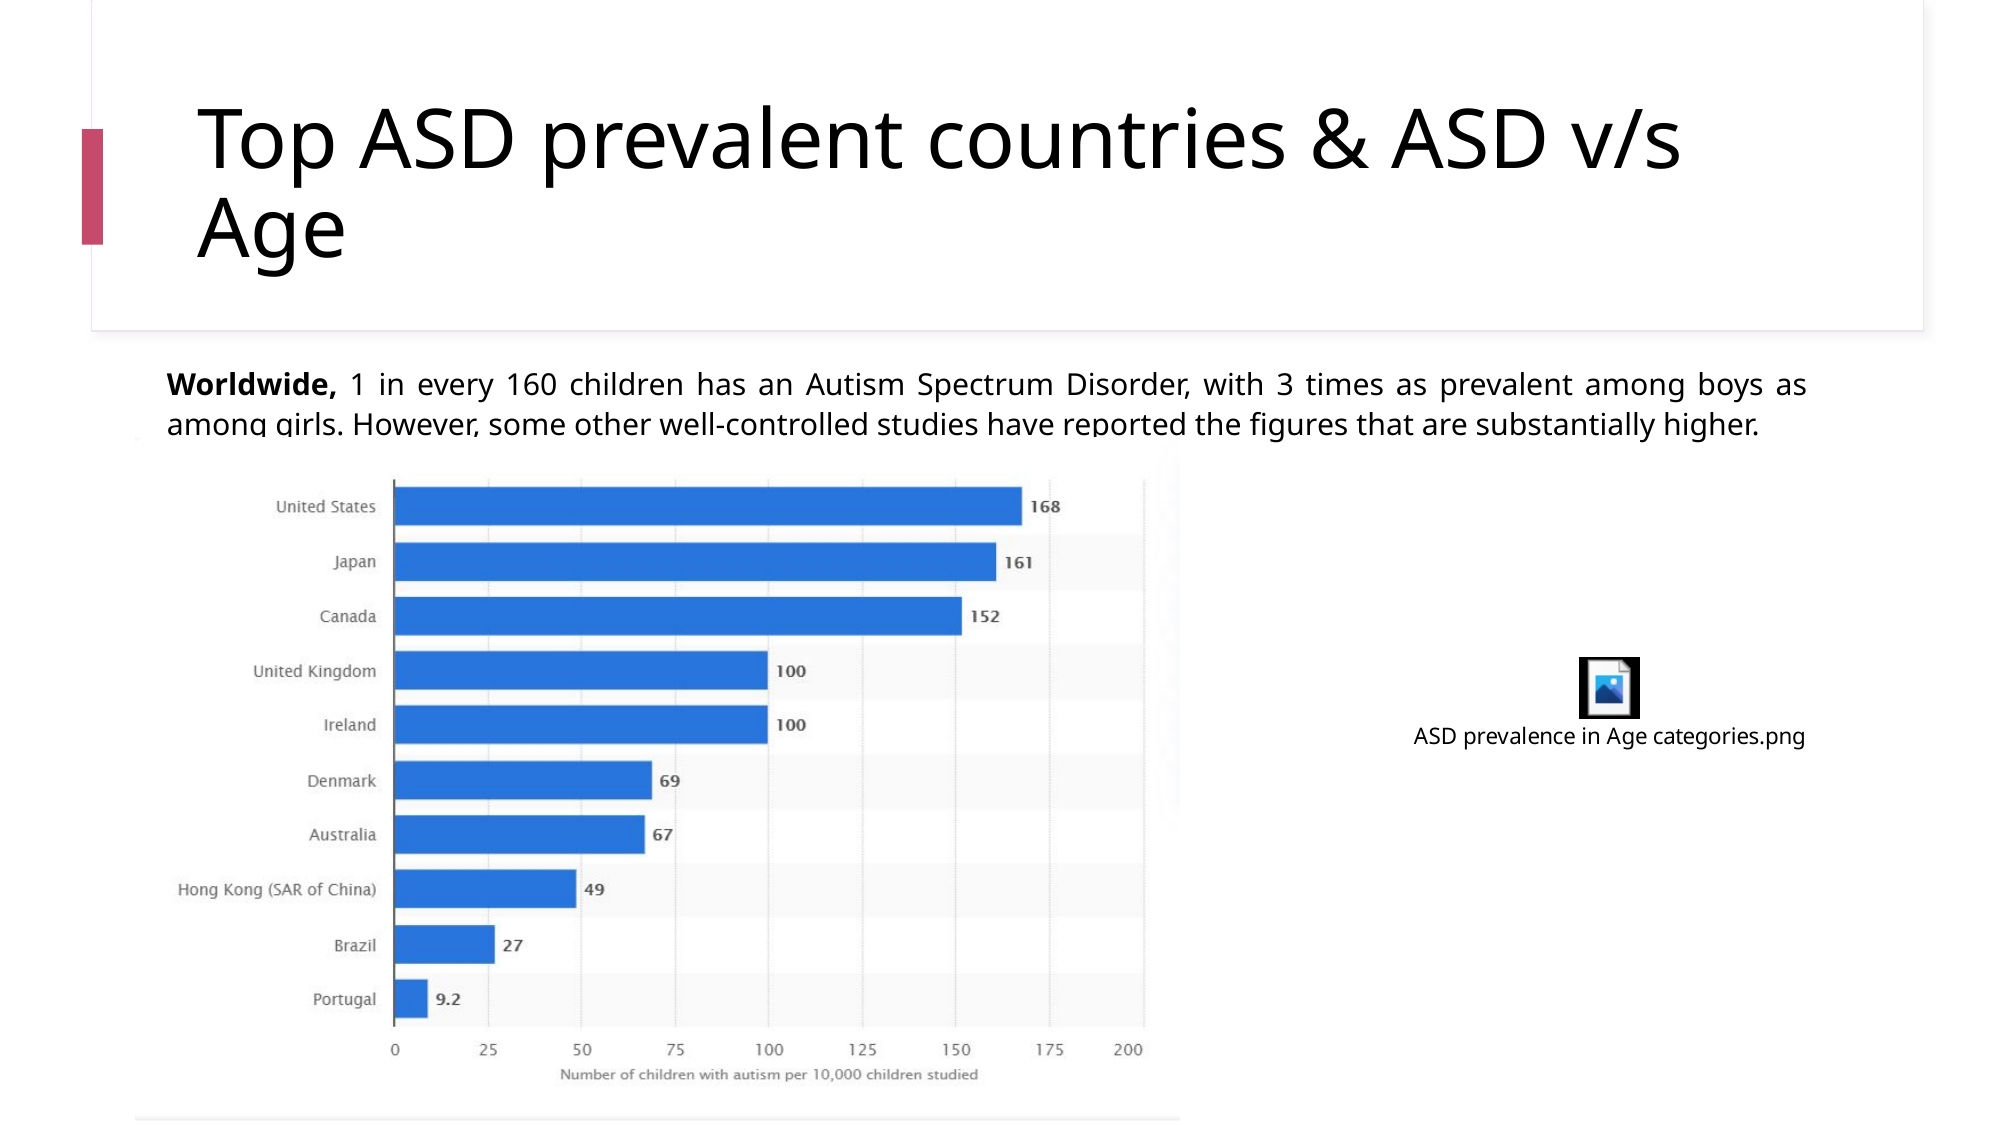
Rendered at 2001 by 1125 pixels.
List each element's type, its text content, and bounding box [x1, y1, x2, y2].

list Worldwide, 1 in every 160 children has an Autism Spectrum Disorder, with 3 times as prevalent among boys as among girls. However, some other well-controlled studies have reported the figures that are substantially higher. [151, 353, 1823, 484]
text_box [1372, 657, 1846, 760]
title Top ASD prevalent countries & ASD v/s Age [183, 90, 1851, 284]
picture [135, 437, 1180, 1124]
